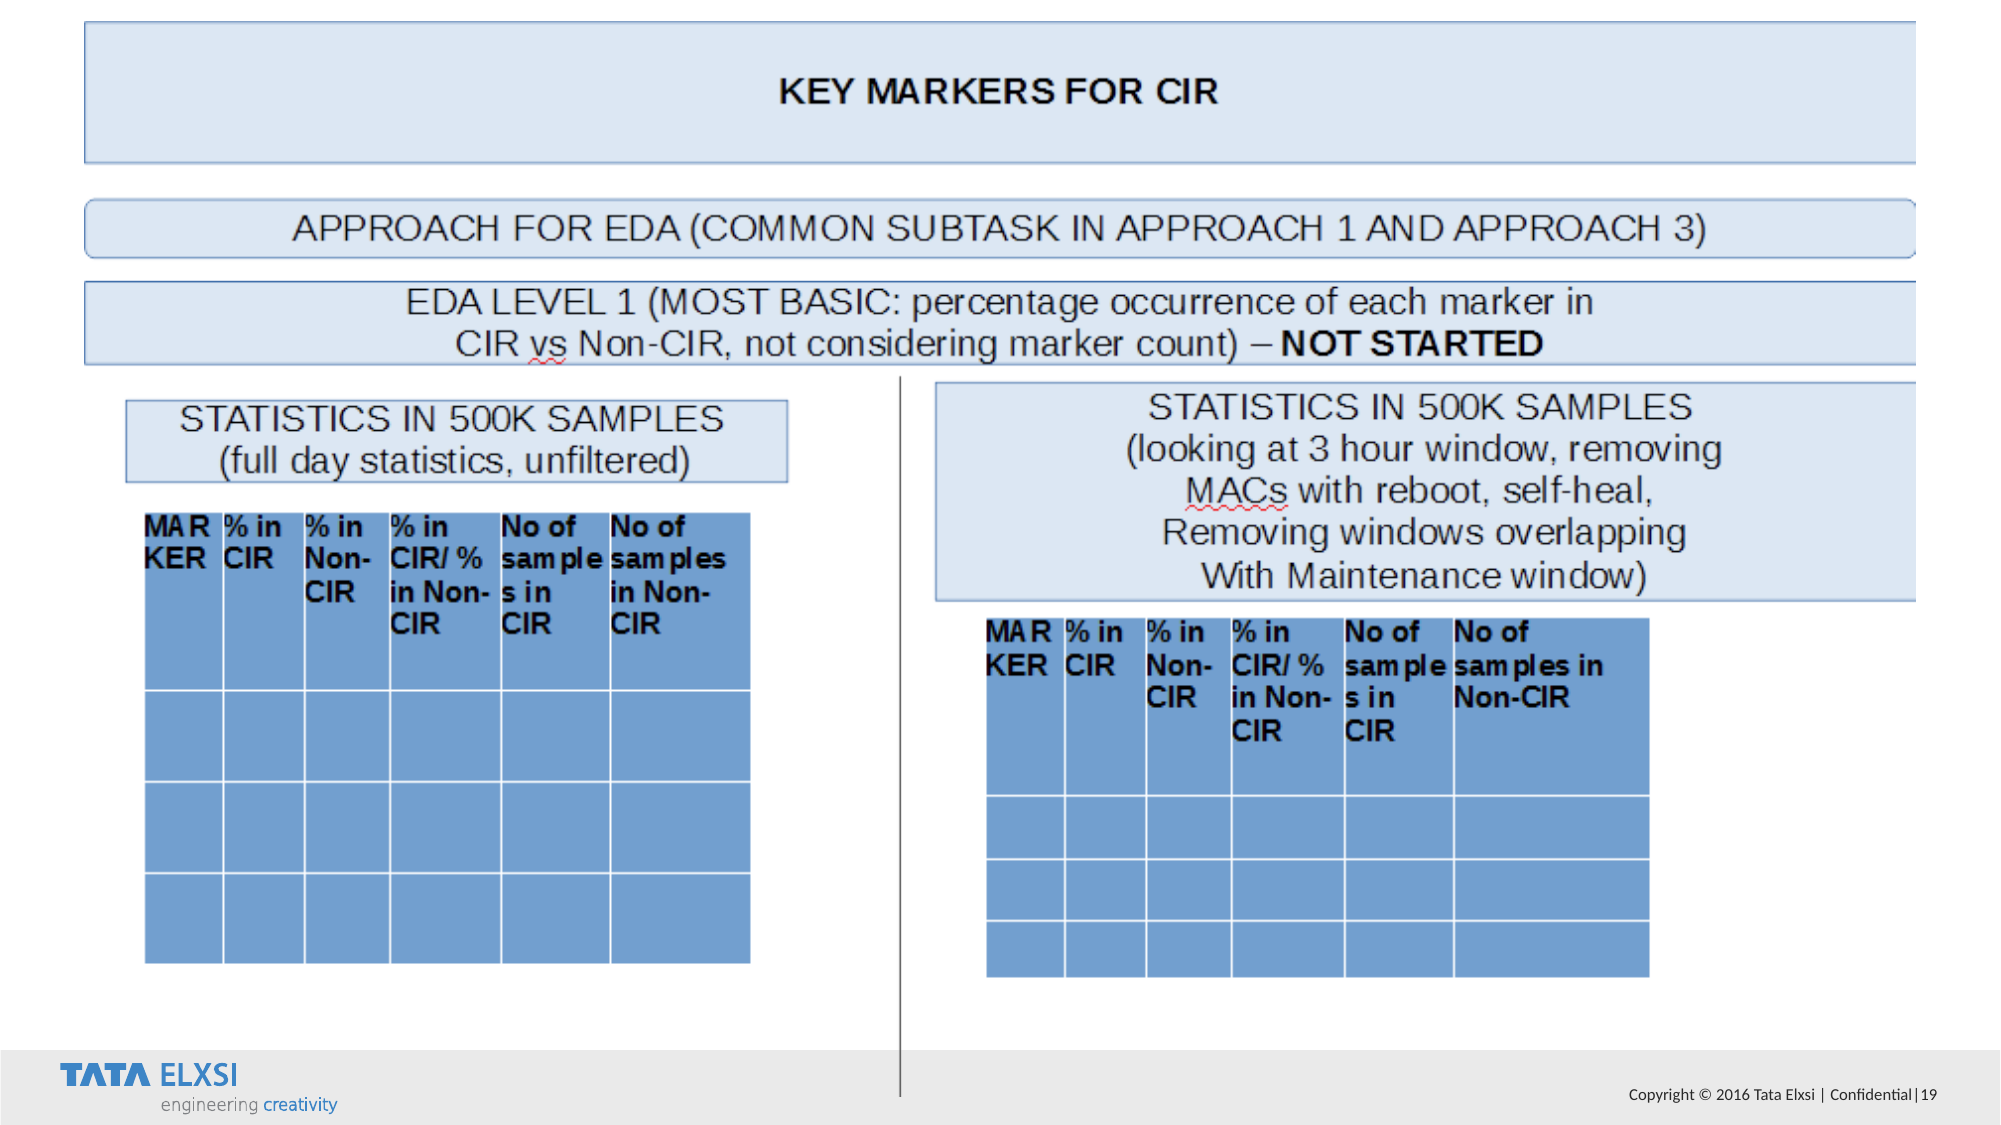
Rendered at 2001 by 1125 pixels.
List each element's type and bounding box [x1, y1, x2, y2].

picture [84, 21, 1916, 1097]
